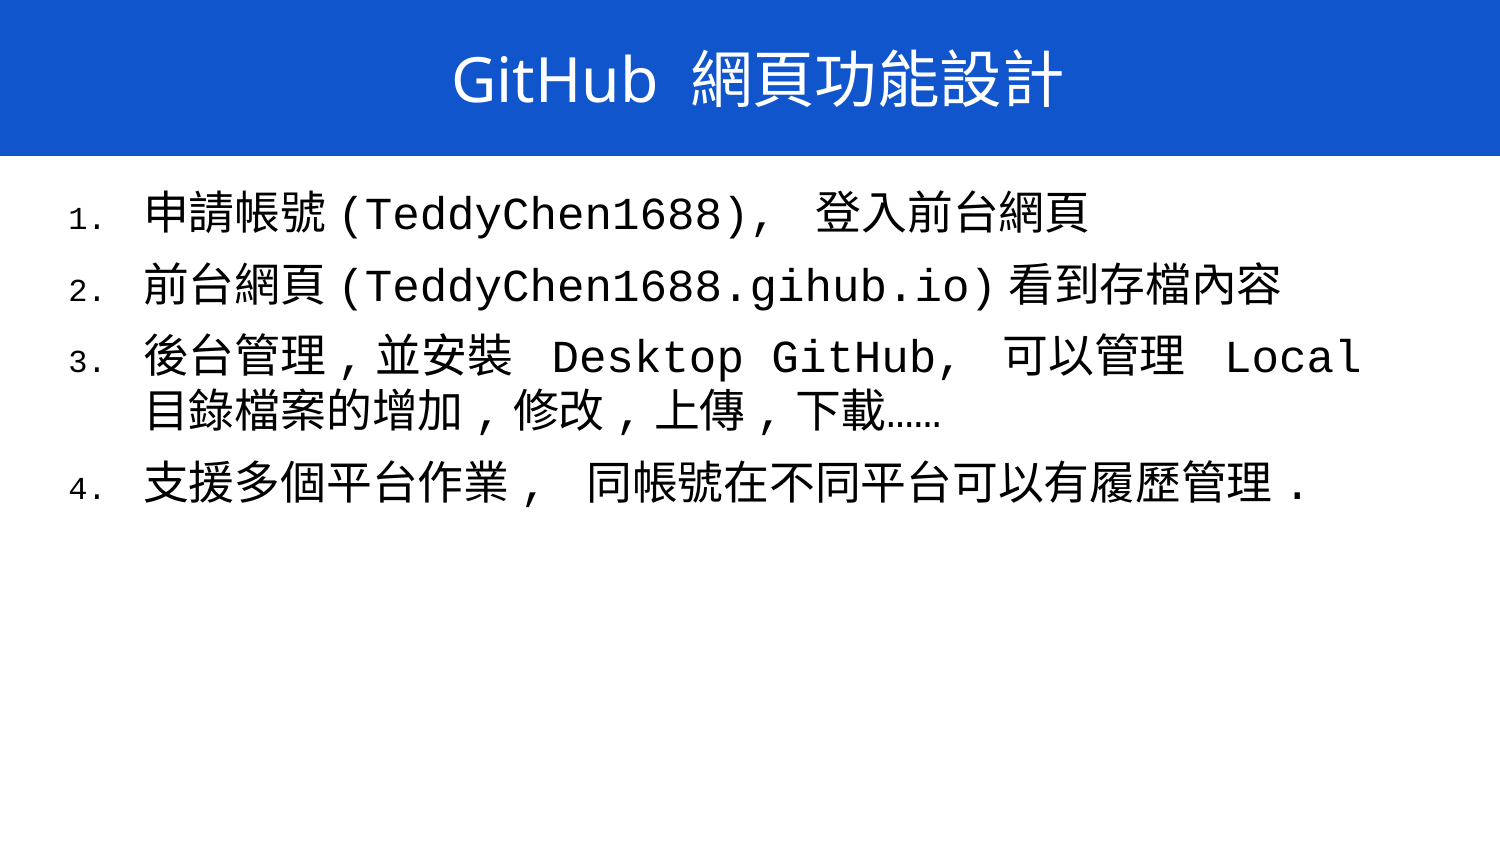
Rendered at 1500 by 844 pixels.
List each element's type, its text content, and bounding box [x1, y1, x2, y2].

list 申請帳號(TeddyChen1688), 登入前台網頁 前台網頁(TeddyChen1688.gihub.io)看到存檔內容 後台管理,並安裝 Desktop GitHub, 可以管理 Local 目錄檔案的增加,修改,上傳,下載…… 支援多個平台作業, 同帳號在不同平台可以有履歷管理. [53, 168, 1452, 812]
title GitHub 網頁功能設計 [0, 0, 1500, 156]
